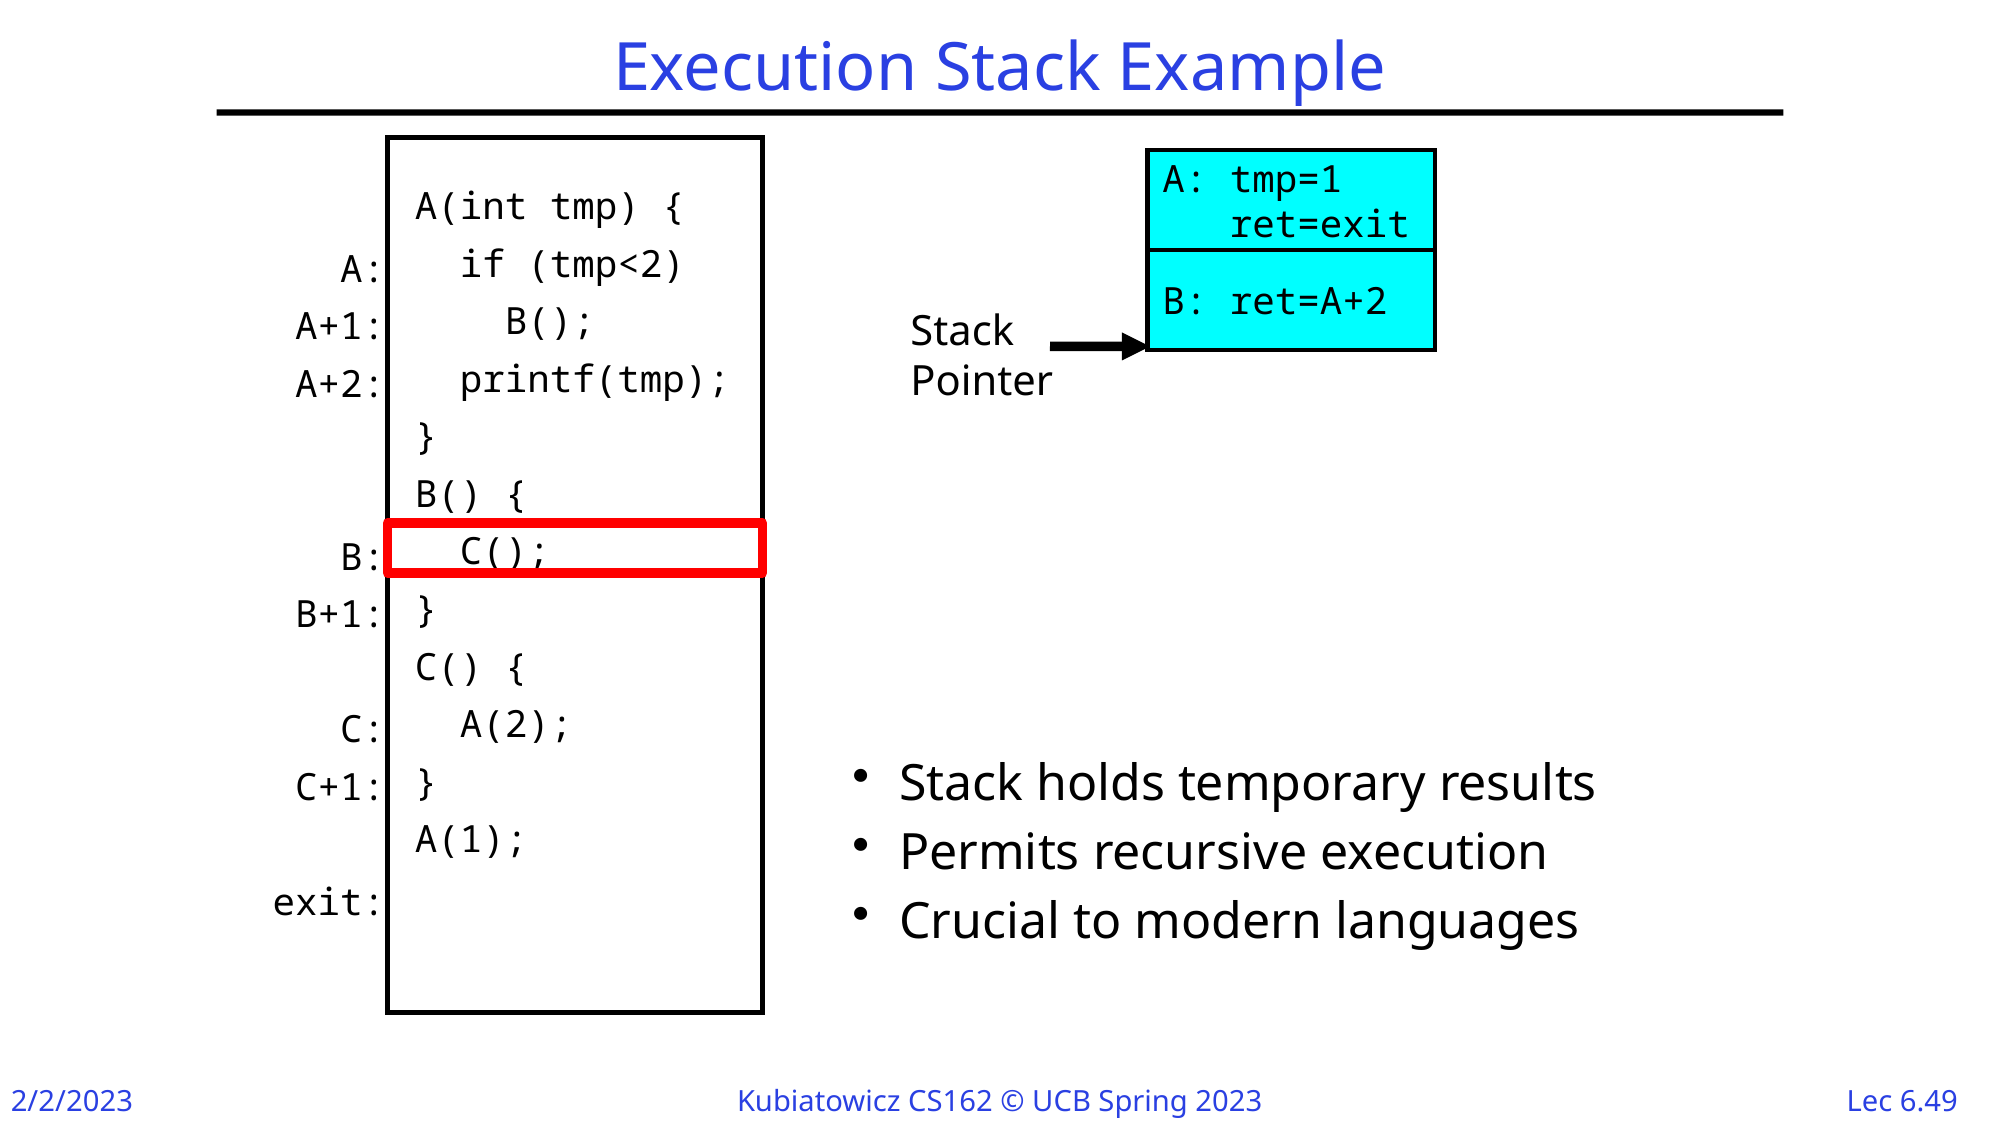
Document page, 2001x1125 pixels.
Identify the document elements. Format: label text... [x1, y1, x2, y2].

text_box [387, 137, 763, 1013]
text_box B: ret=A+2 [1147, 249, 1436, 350]
list Stack holds temporary results Permits recursive execution Crucial to modern languages [837, 750, 1675, 963]
text_box A: A+1: A+2: B: B+1: C: C+1: exit: [249, 237, 382, 930]
text_box A: tmp=1 ret=exit [1147, 149, 1436, 249]
title Execution Stack Example [216, 24, 1784, 113]
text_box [899, 296, 1151, 413]
